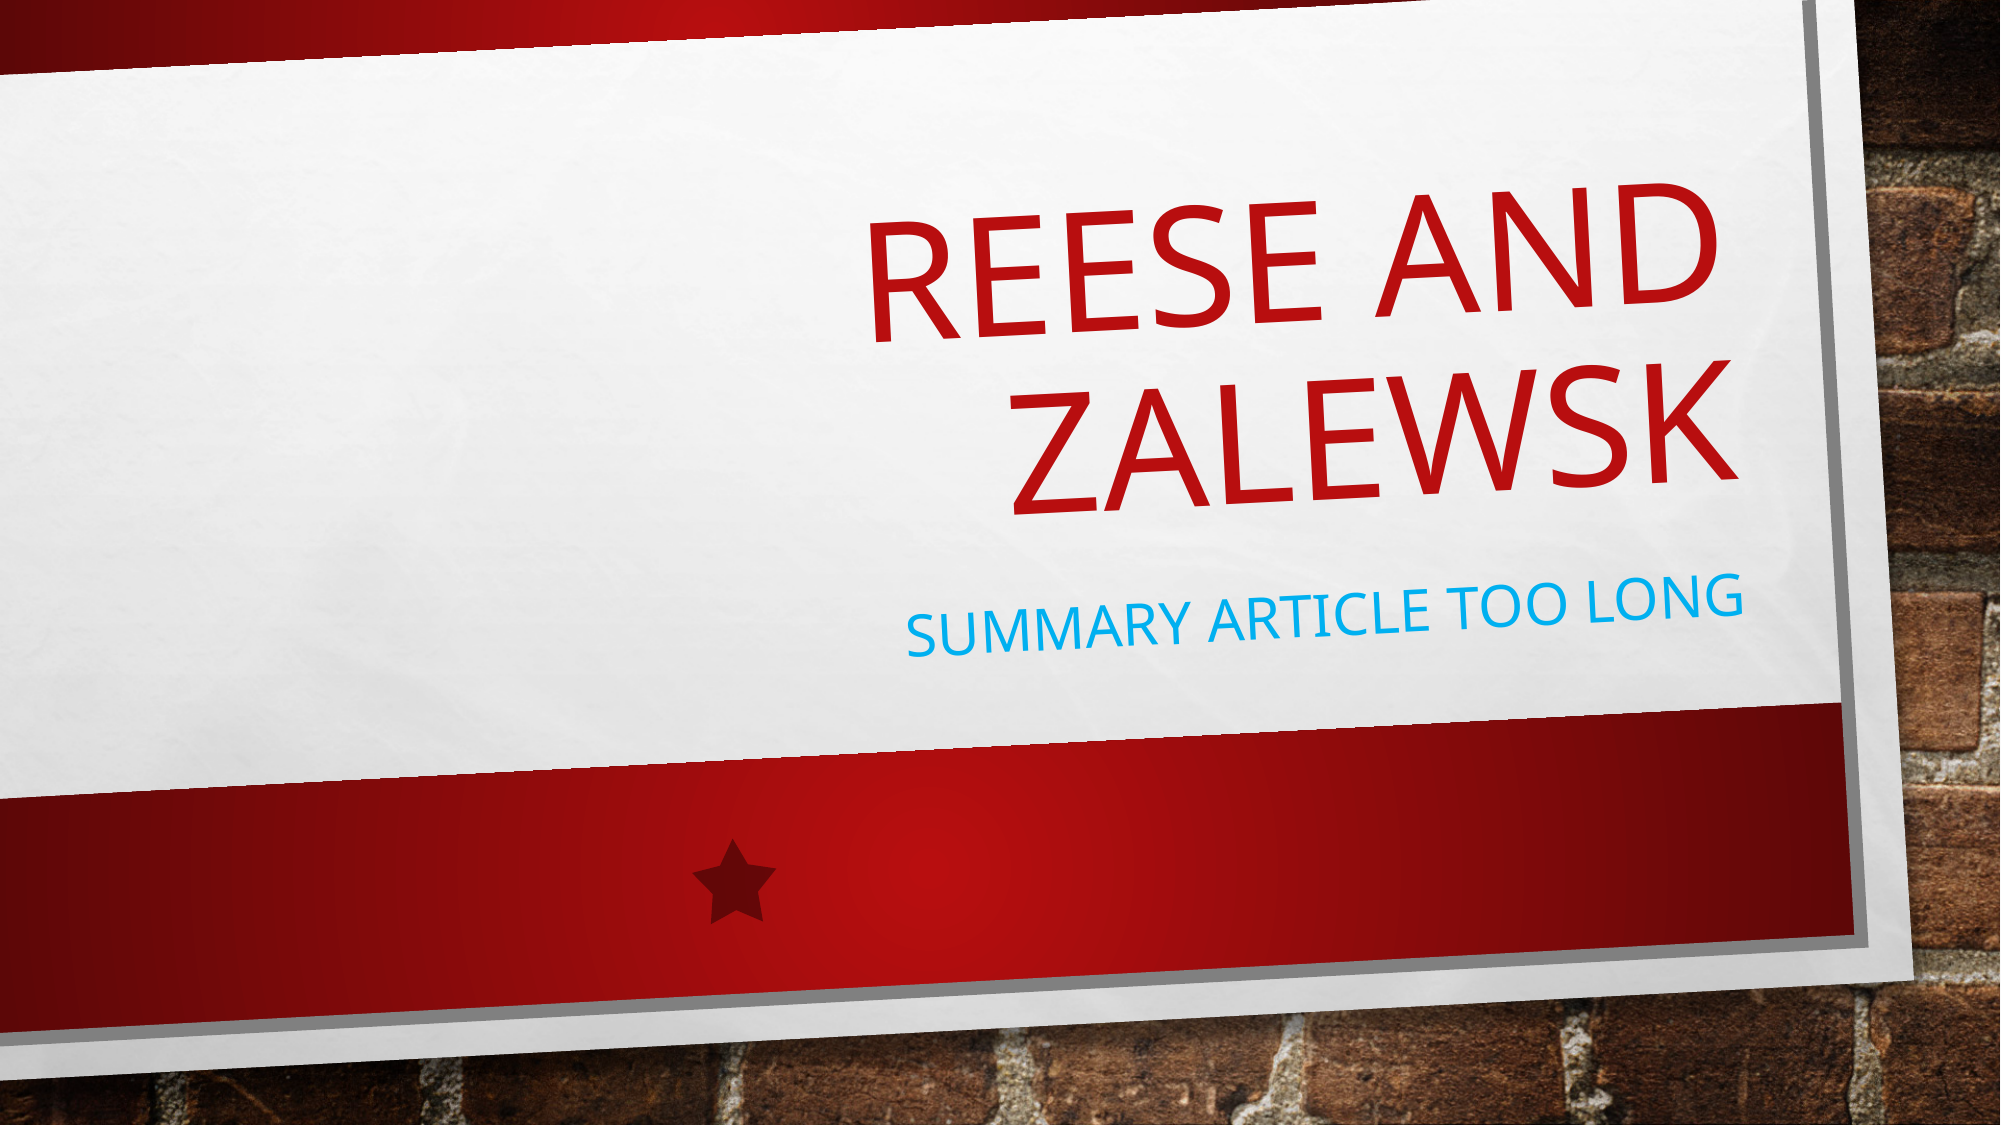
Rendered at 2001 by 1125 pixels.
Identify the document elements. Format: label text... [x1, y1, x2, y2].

picture [0, 0, 2000, 1125]
subtitle Summary article too long [159, 533, 1763, 708]
title Reese and zalewsk [135, 67, 1758, 605]
